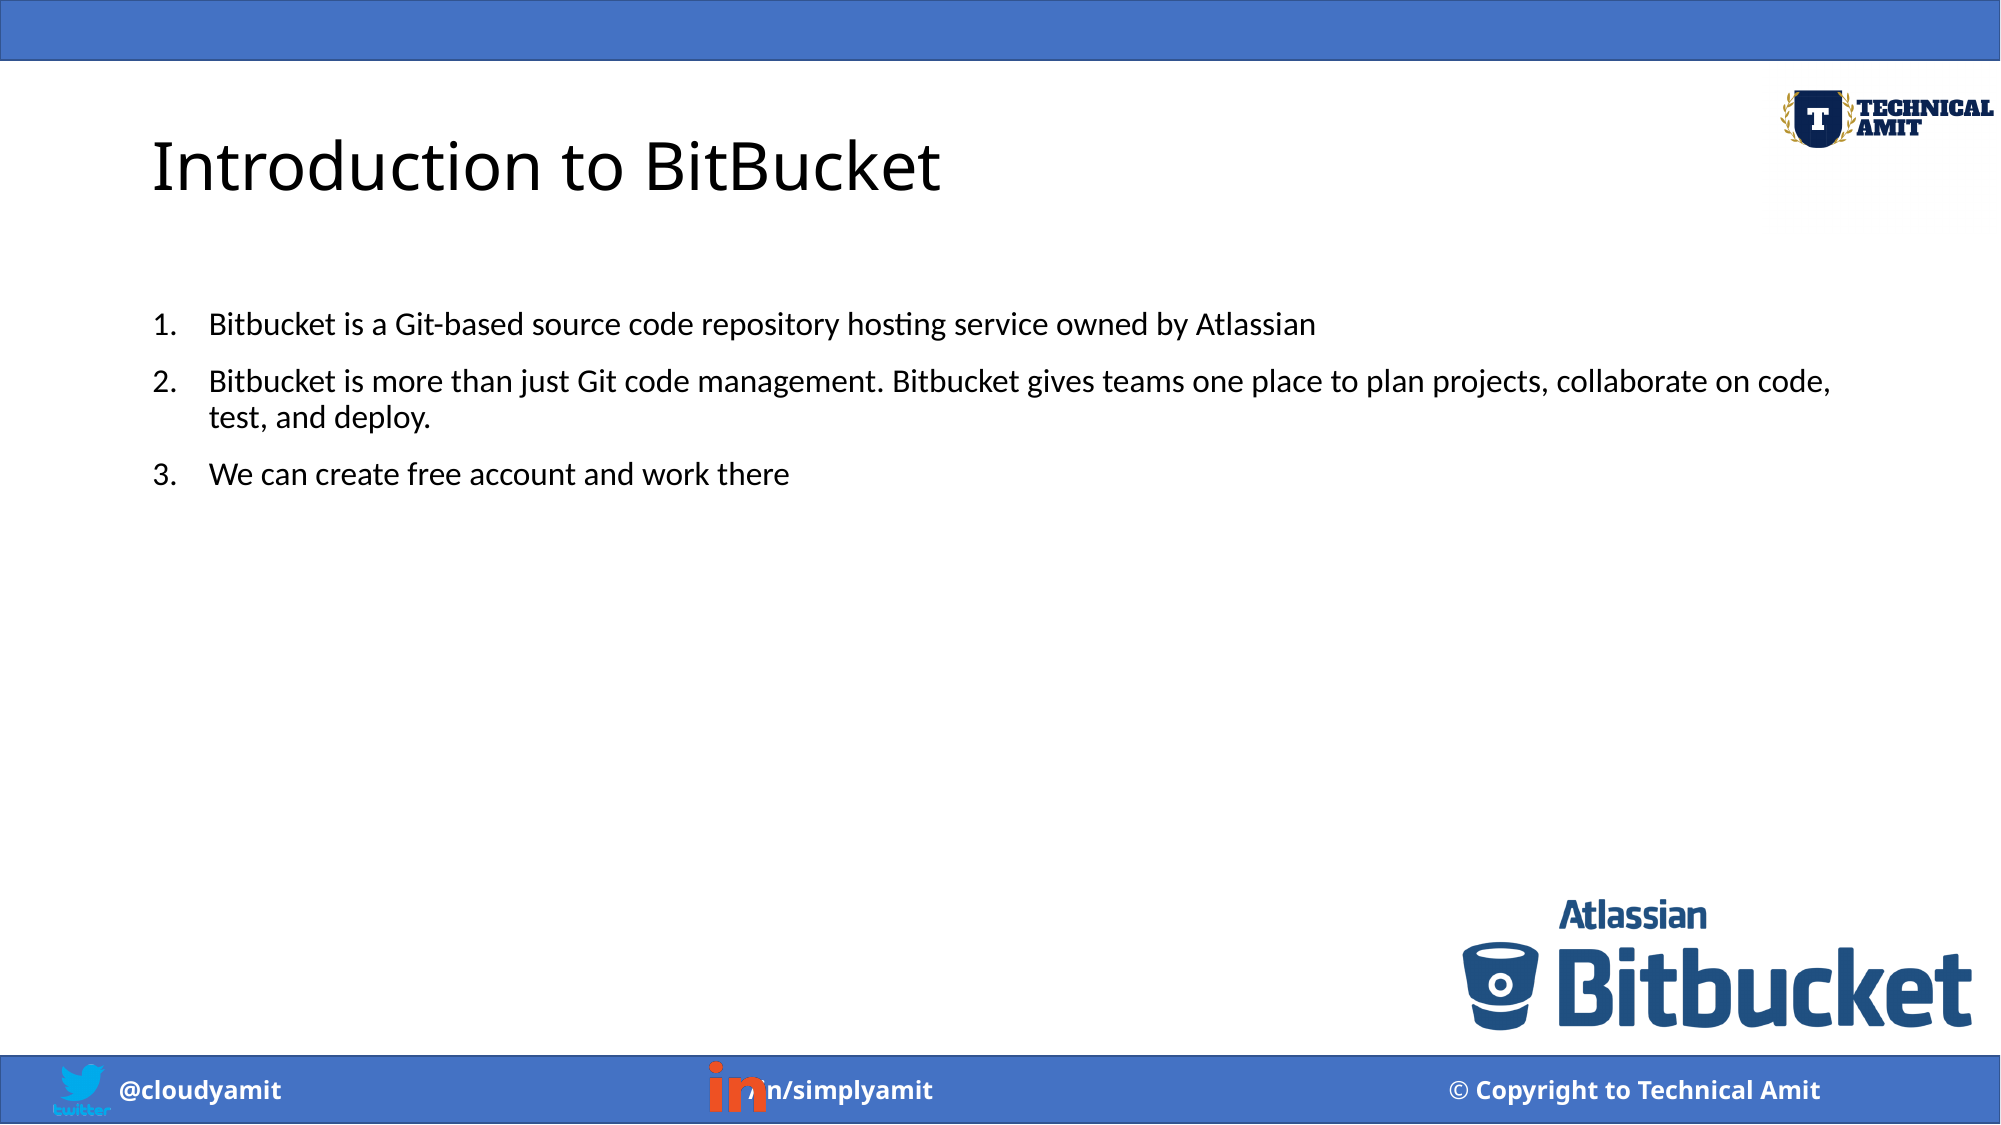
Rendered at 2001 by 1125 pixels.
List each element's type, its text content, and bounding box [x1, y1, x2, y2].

picture [47, 1061, 117, 1118]
picture [1863, 61, 1997, 234]
title Introduction to BitBucket [137, 59, 1863, 278]
picture [709, 1061, 766, 1112]
picture [1439, 893, 2000, 1036]
list Bitbucket is a Git-based source code repository hosting service owned by Atlassian Bitbucket is more than just Git code management. Bitbucket gives teams one place to plan projects, collaborate on code, test, and deploy. We can create free account and work there [137, 299, 1863, 1014]
